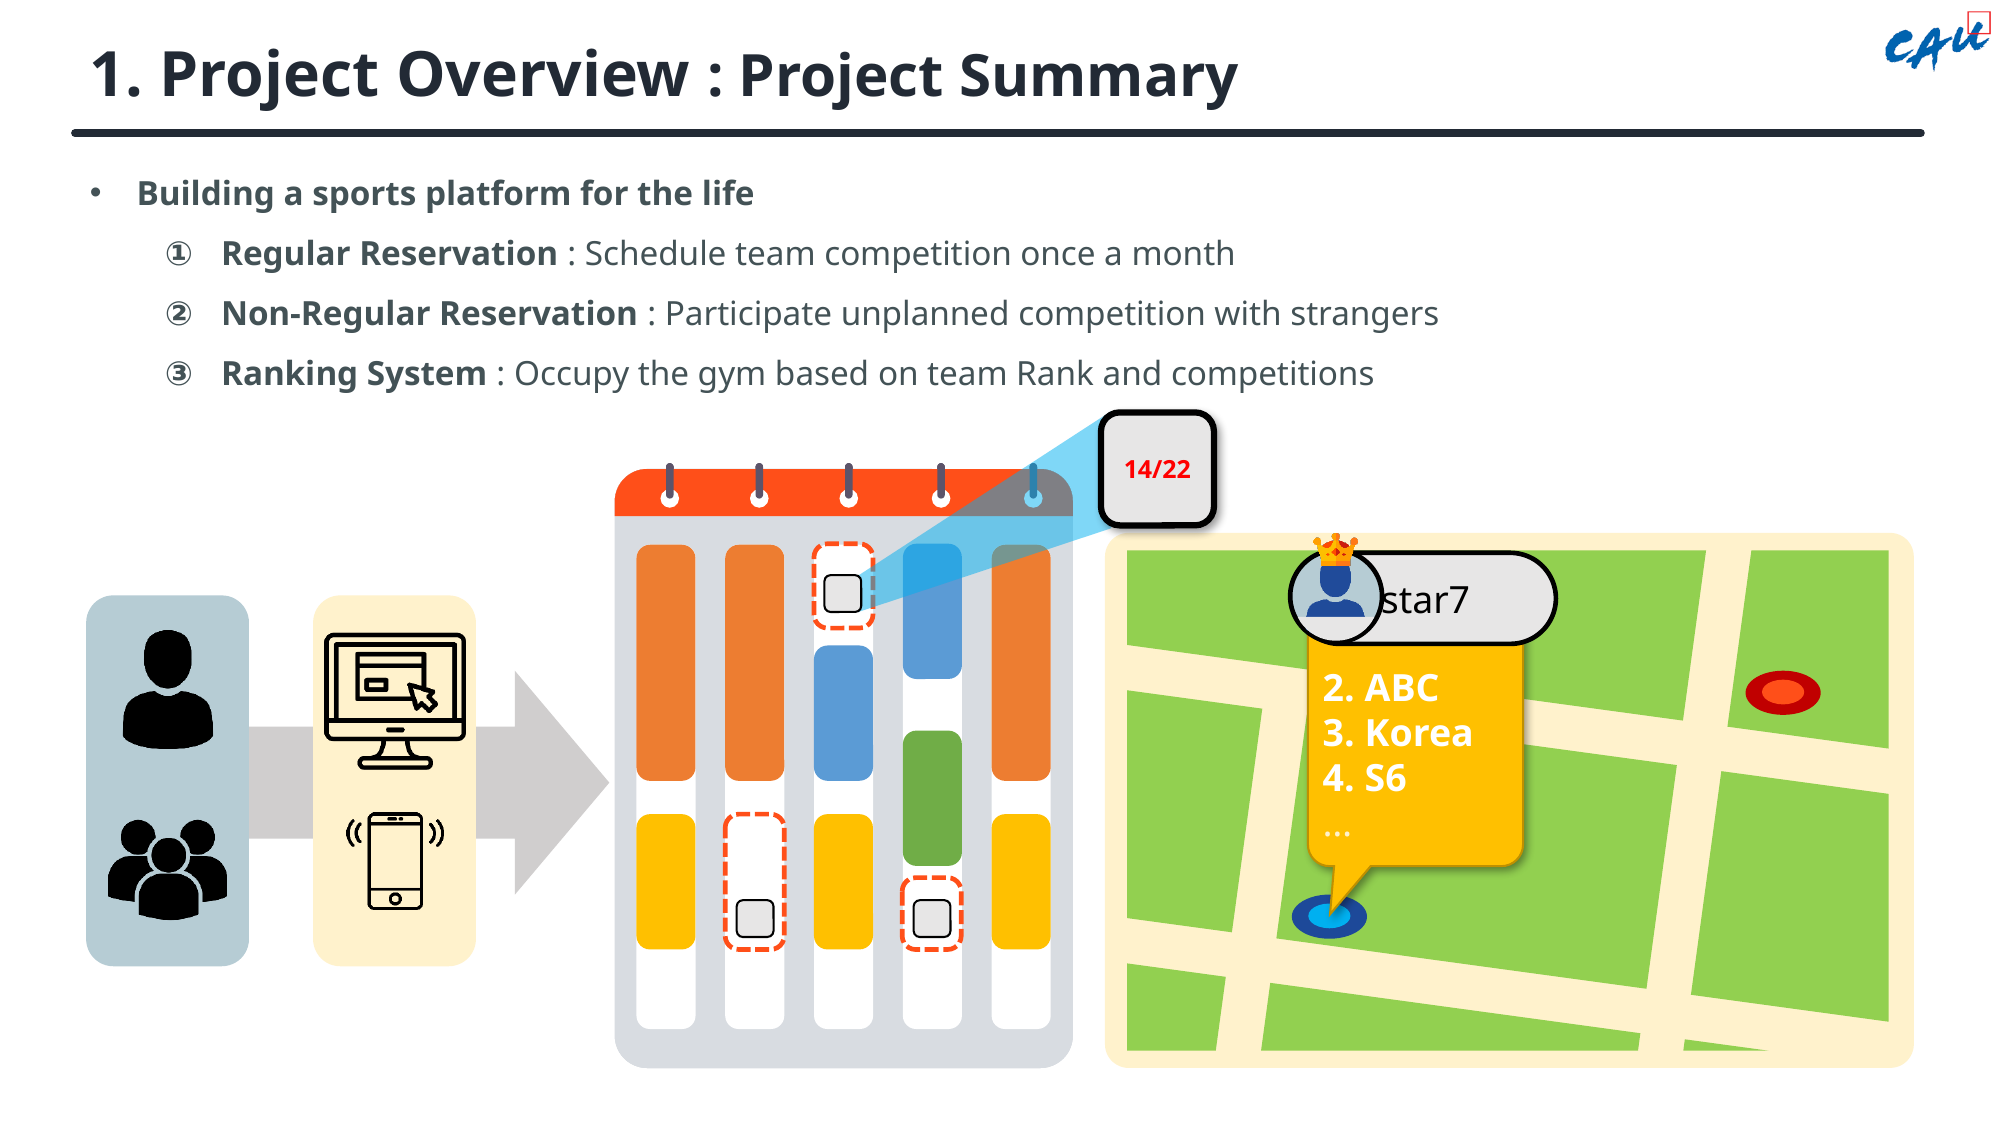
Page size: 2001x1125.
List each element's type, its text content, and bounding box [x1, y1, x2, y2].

text_box Building a sports platform for the life Regular Reservation : Schedule team competition once a month Non-Regular Reservation : Participate unplanned competition with strangers Ranking System : Occupy the gym based on team Rank and competitions [74, 145, 1996, 400]
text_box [86, 410, 1914, 1068]
picture [1884, 10, 1992, 72]
text_box 1. Project Overview : Project Summary [75, 26, 1861, 117]
